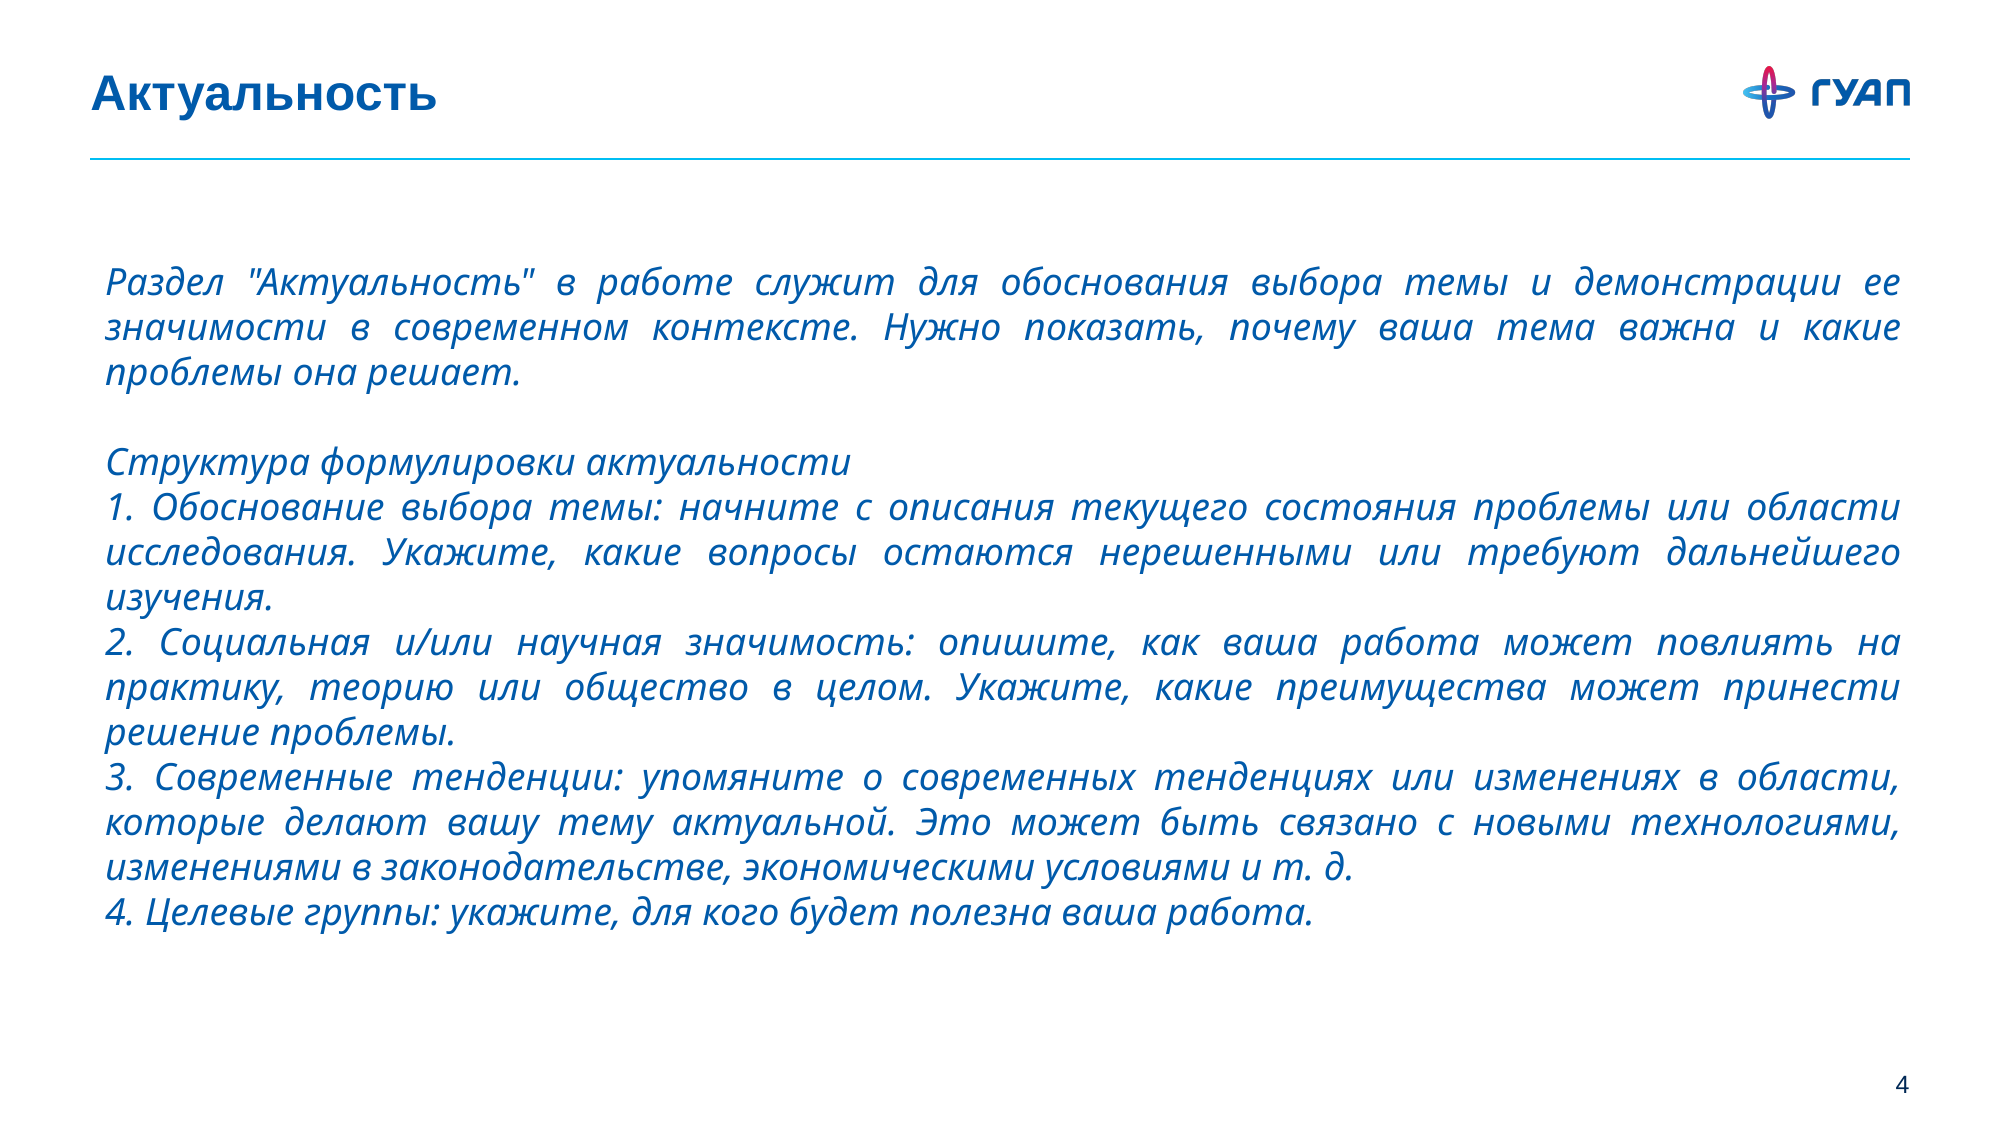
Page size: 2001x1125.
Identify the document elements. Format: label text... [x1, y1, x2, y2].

title Актуальность [90, 66, 1667, 122]
picture [1743, 66, 1910, 119]
text_box Раздел "Актуальность" в работе служит для обоснования выбора темы и демонстрации ее значимости в современном контексте. Нужно показать, почему ваша тема важна и какие проблемы она решает. Структура формулировки актуальности 1. Обоснование выбора темы: начните с описания текущего состояния проблемы или области исследования. Укажите, какие вопросы остаются нерешенными или требуют дальнейшего изучения. 2. Социальная и/или научная значимость: опишите, как ваша работа может повлиять на практику, теорию или общество в целом. Укажите, какие преимущества может принести решение проблемы. 3. Современные тенденции: упомяните о современных тенденциях или изменениях в области, которые делают вашу тему актуальной. Это может быть связано с новыми технологиями, изменениями в законодательстве, экономическими условиями и т. д. 4. Целевые группы: укажите, для кого будет полезна ваша работа. [90, 250, 1917, 941]
